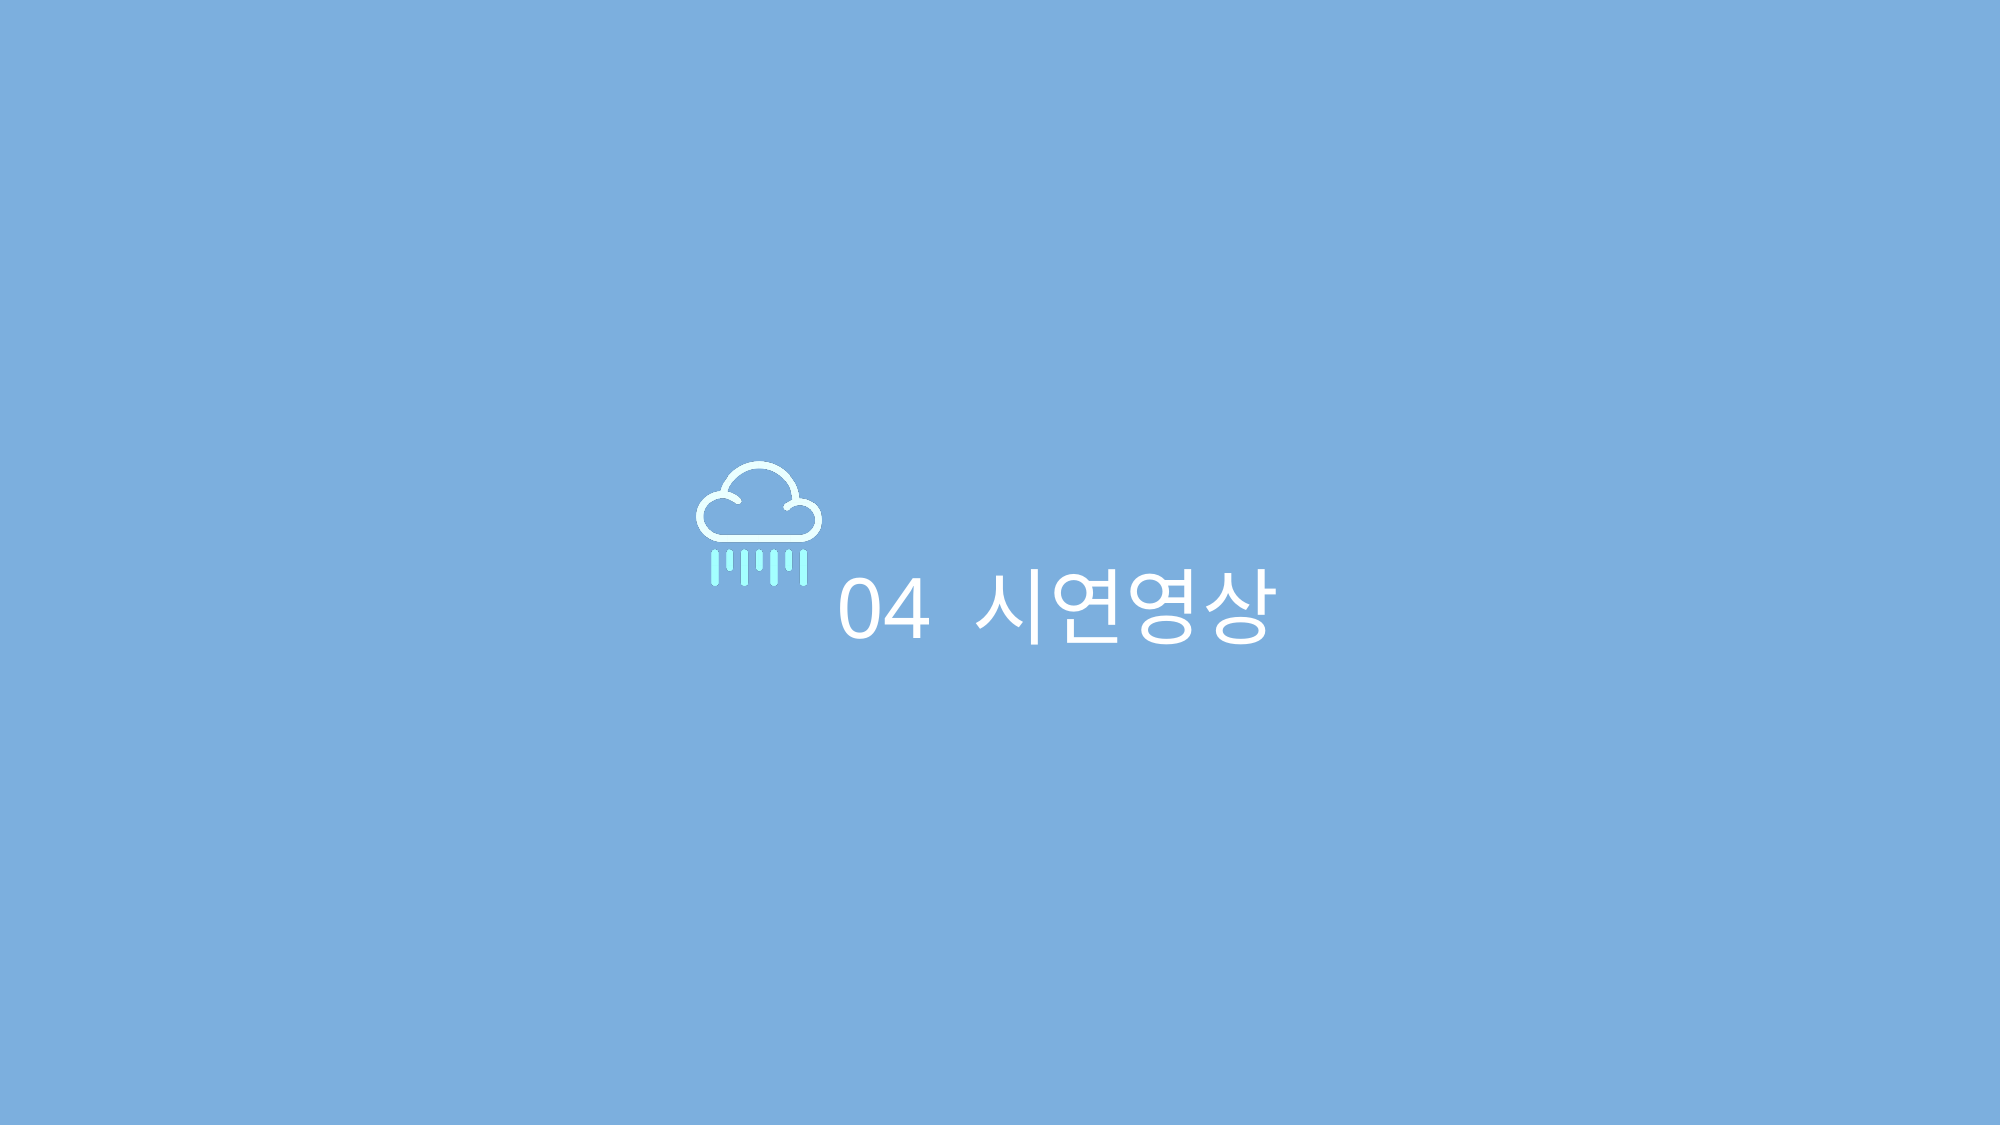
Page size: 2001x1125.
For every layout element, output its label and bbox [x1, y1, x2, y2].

text_box [696, 461, 1304, 664]
